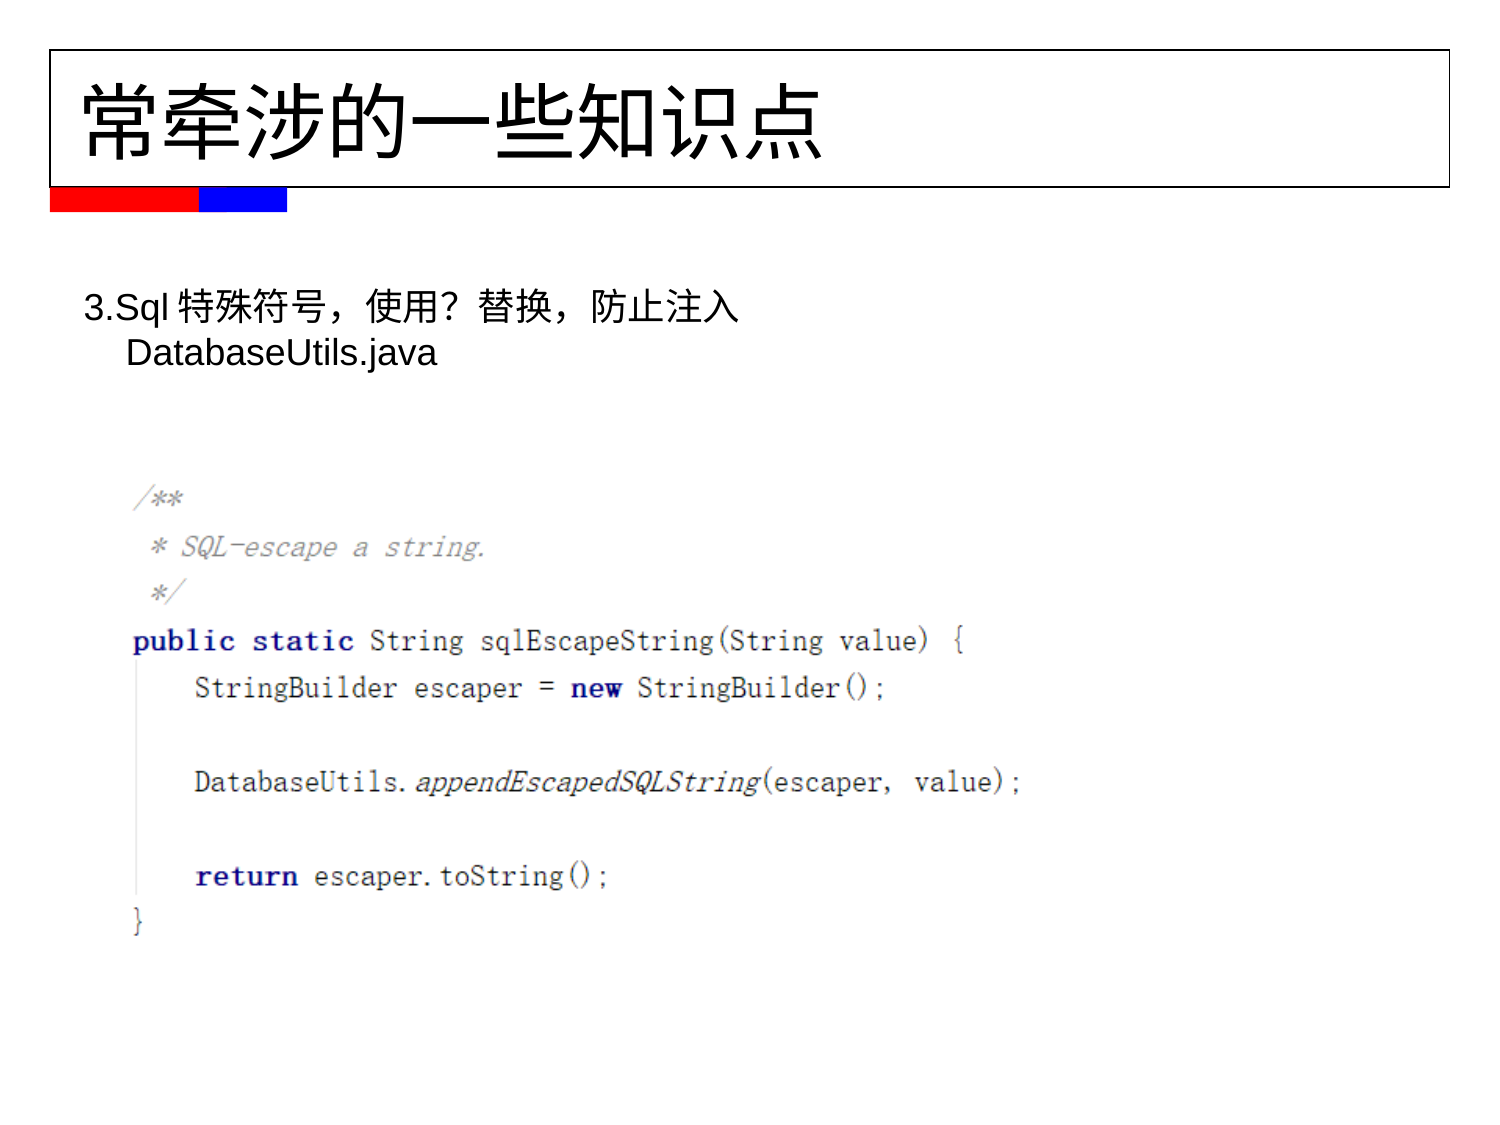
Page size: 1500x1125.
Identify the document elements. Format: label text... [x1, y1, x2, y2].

picture [119, 475, 1456, 1089]
text_box 3.Sql特殊符号，使用？替换，防止注入 DatabaseUtils.java [68, 275, 1432, 893]
text_box 常牵涉的一些知识点 [62, 62, 1400, 177]
